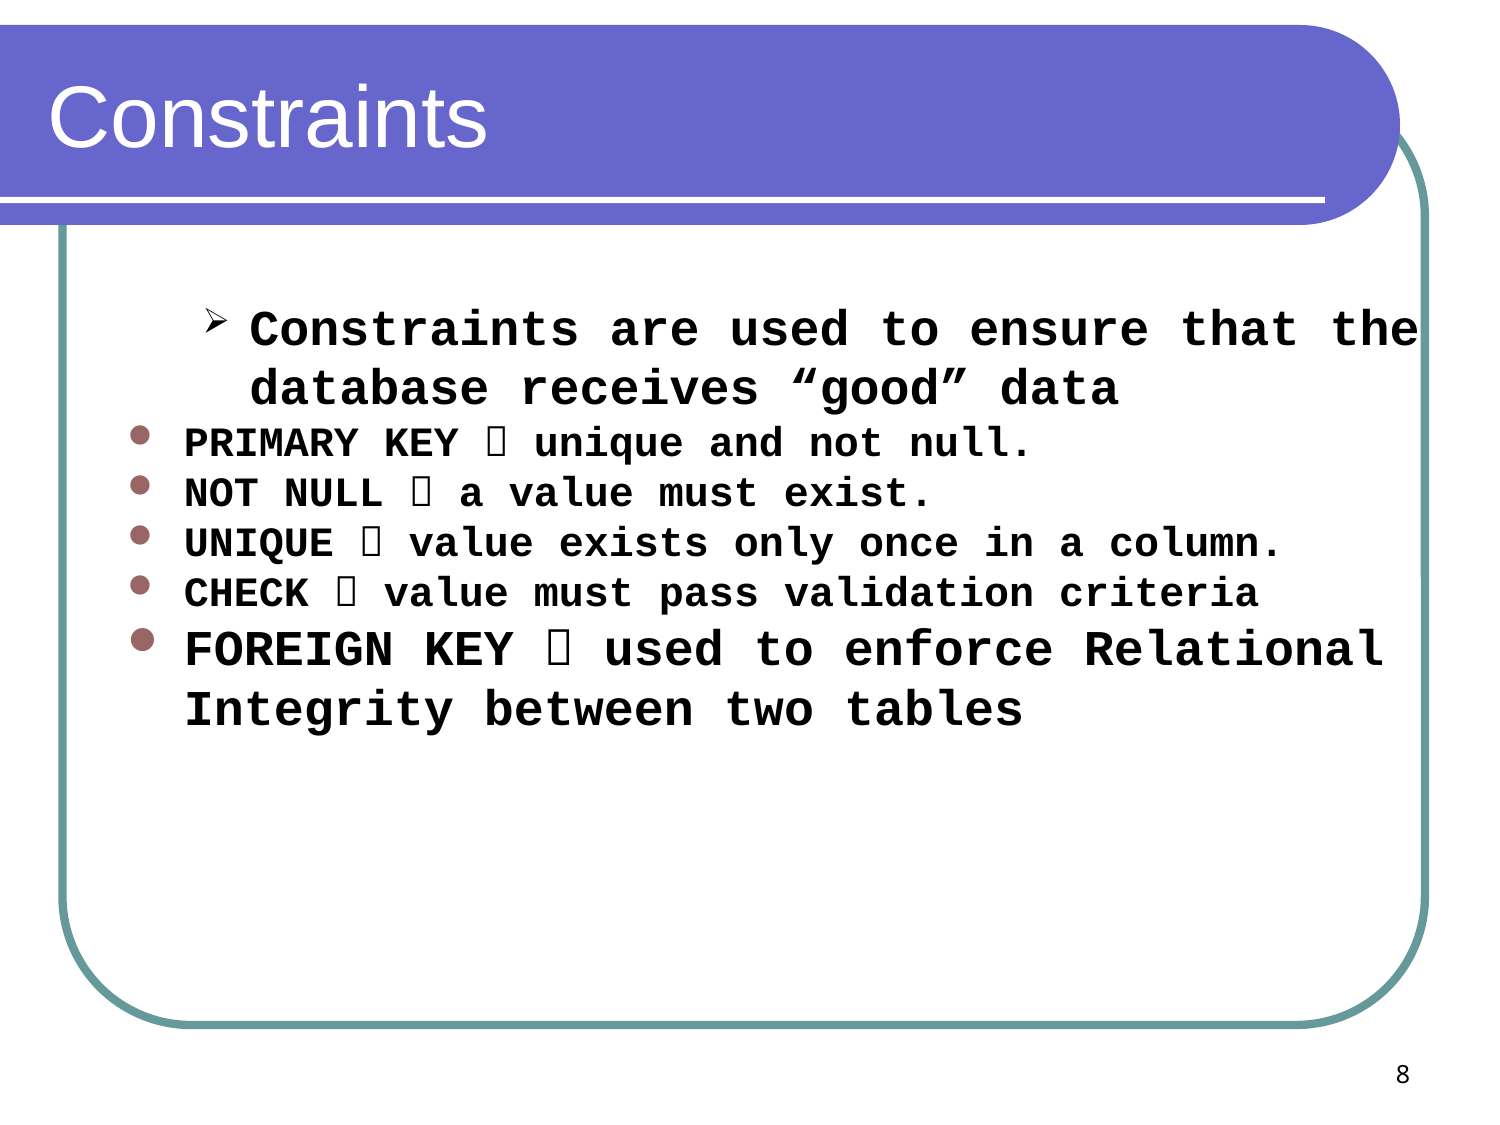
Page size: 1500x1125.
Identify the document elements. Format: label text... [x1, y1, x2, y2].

title Constraints [32, 37, 1347, 188]
list Constraints are used to ensure that the database receives “good” data PRIMARY KEY  unique and not null. NOT NULL  a value must exist. UNIQUE  value exists only once in a column. CHECK  value must pass validation criteria FOREIGN KEY  used to enforce Relational Integrity between two tables [112, 287, 1438, 963]
slide_number 8 [1074, 1025, 1425, 1100]
